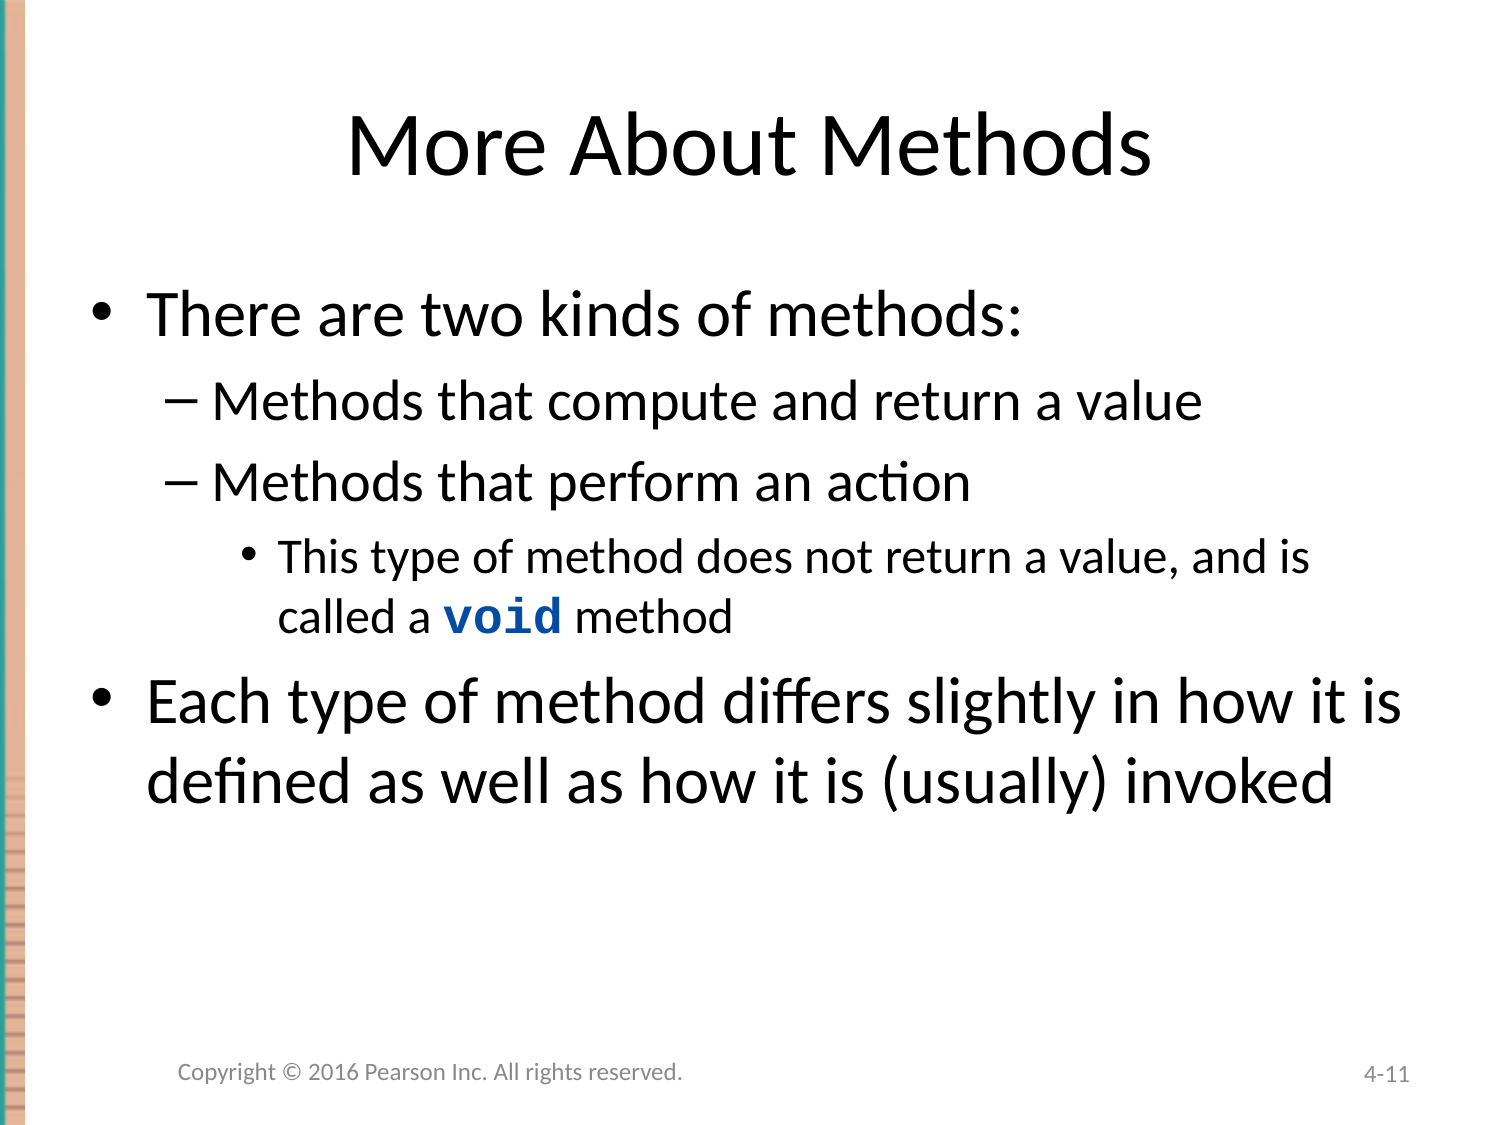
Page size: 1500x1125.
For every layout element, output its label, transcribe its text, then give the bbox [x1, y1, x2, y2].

picture [0, 0, 25, 1125]
slide_number 4-11 [1074, 1042, 1425, 1103]
title More About Methods [75, 45, 1425, 233]
list There are two kinds of methods: Methods that compute and return a value Methods that perform an action This type of method does not return a value, and is called a void method Each type of method differs slightly in how it is defined as well as how it is (usually) invoked [75, 262, 1425, 1005]
footer Copyright © 2016 Pearson Inc. All rights reserved. [75, 1040, 788, 1100]
